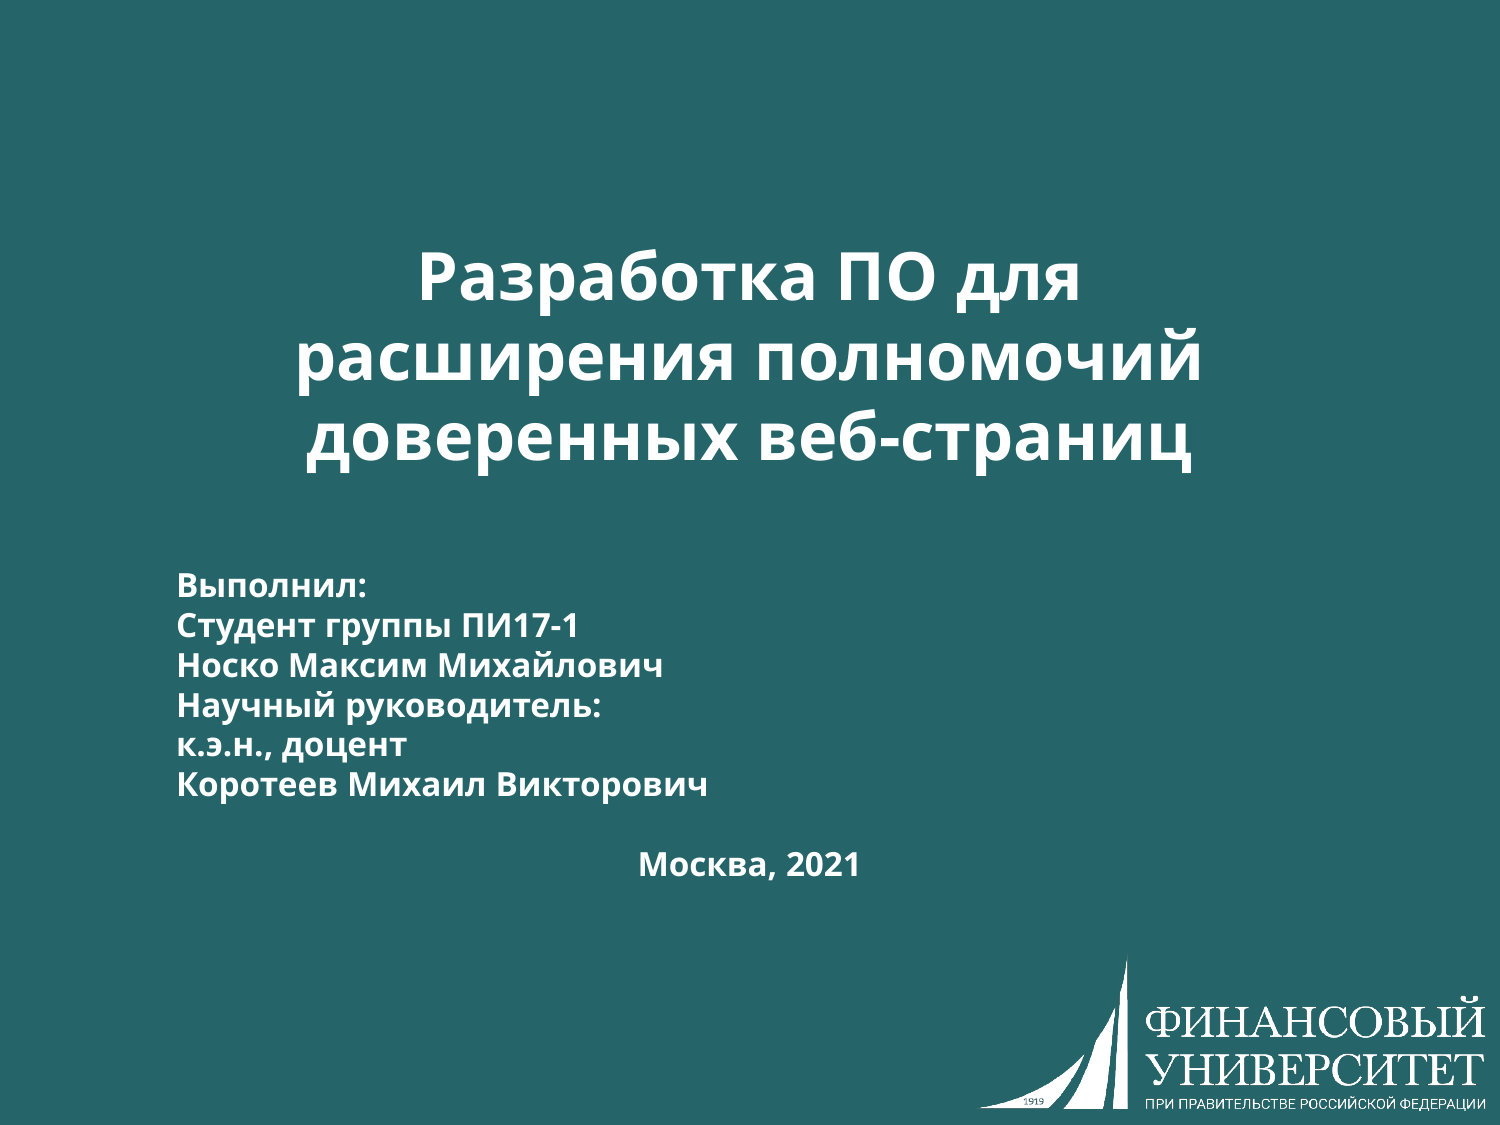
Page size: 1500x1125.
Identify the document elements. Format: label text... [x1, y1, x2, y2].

picture [975, 932, 1490, 1111]
text_box Разработка ПО для расширения полномочий доверенных веб-страниц Выполнил: Студент группы ПИ17-1 Носко Максим Михайлович Научный руководитель: к.э.н., доцент Коротеев Михаил Викторович Москва, 2021 [161, 226, 1339, 891]
